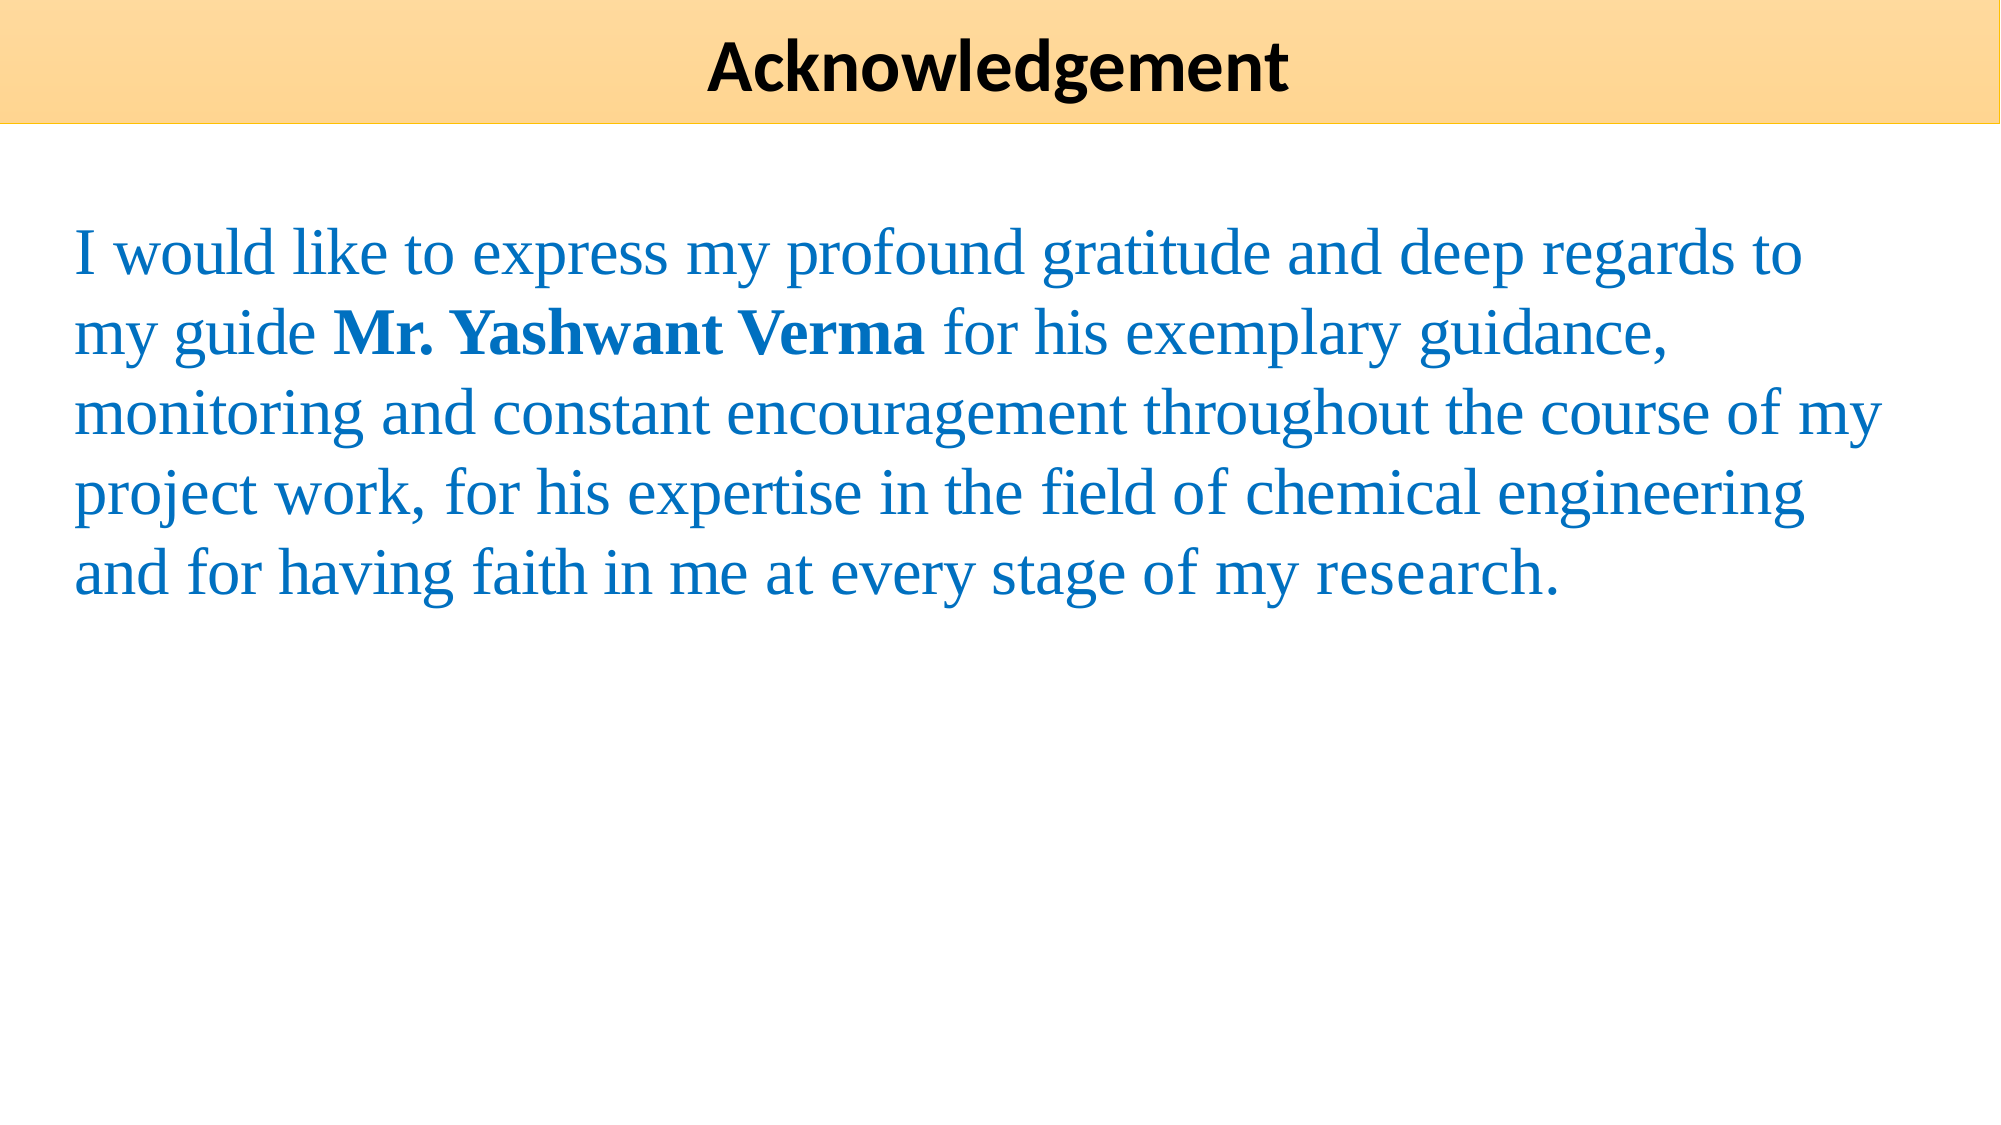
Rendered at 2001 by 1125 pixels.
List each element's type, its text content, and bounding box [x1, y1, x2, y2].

text_box I would like to express my profound gratitude and deep regards to my guide Mr. Yashwant Verma for his exemplary guidance, monitoring and constant encouragement throughout the course of my project work, for his expertise in the field of chemical engineering and for having faith in me at every stage of my research. [59, 200, 1917, 660]
text_box Acknowledgement [0, 0, 2000, 124]
